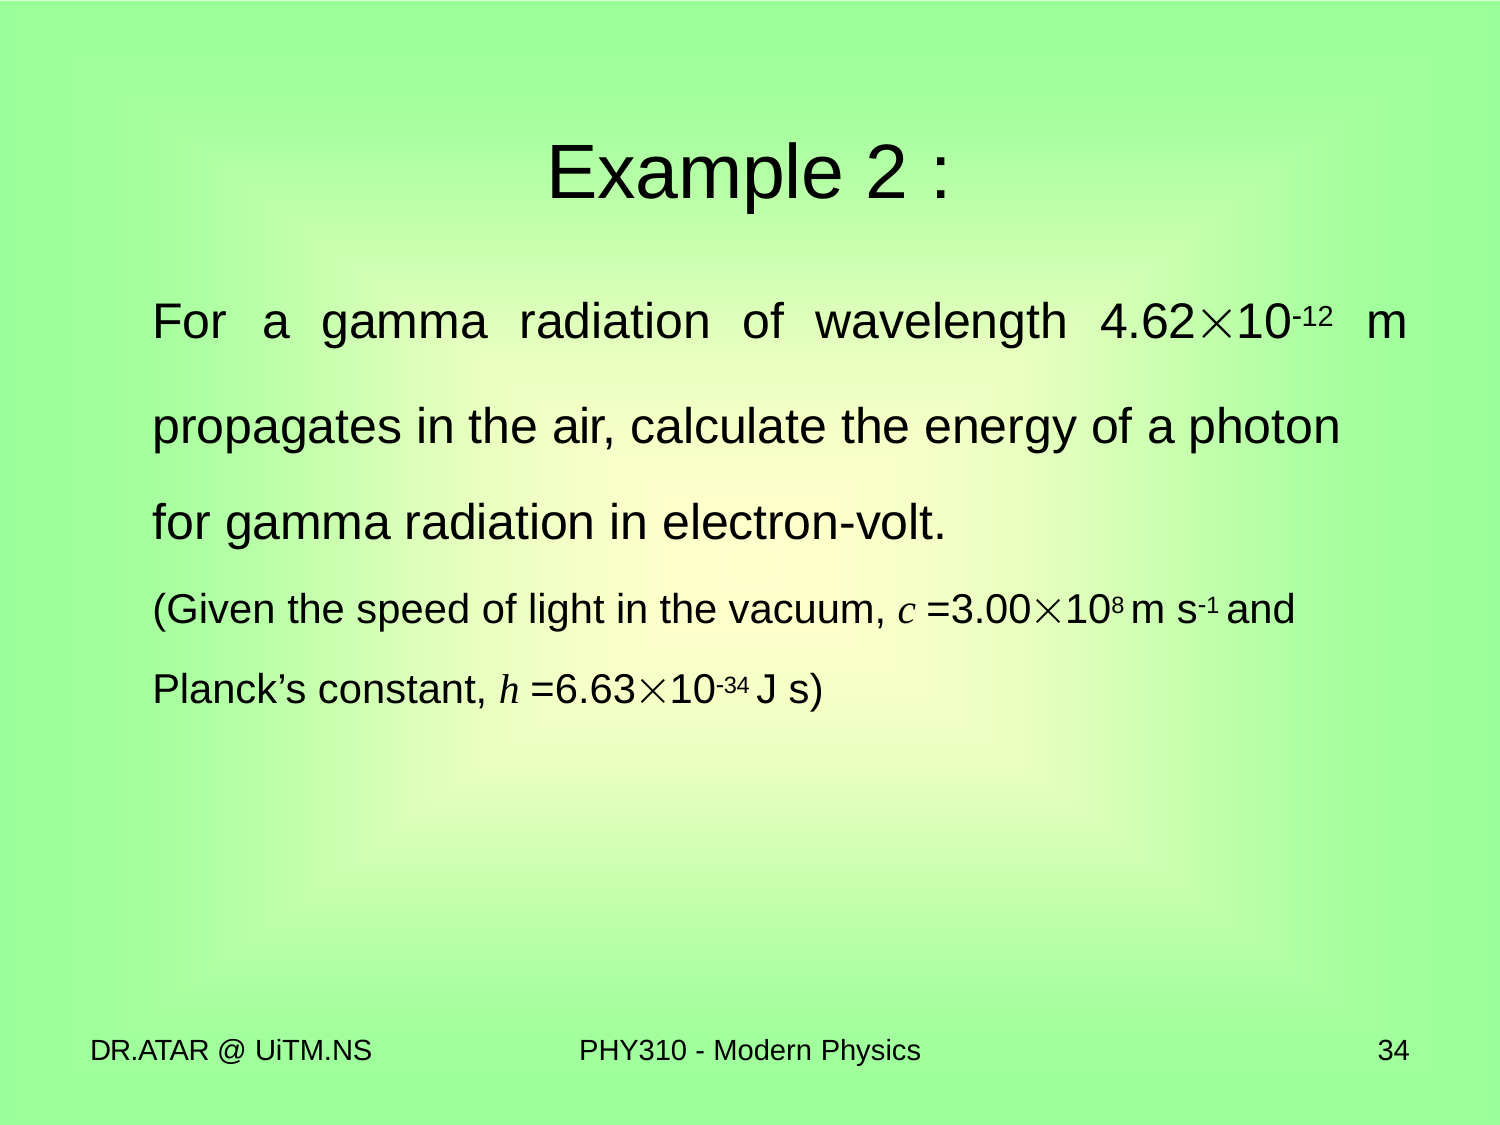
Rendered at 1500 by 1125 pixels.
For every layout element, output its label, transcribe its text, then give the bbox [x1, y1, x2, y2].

text_box [0, 0, 1500, 1125]
slide_number PHY310 - Modern Physics [577, 1031, 923, 1125]
title Example 2 : [544, 119, 956, 310]
footer DR.ATAR @ UiTM.NS [87, 1031, 380, 1125]
text_box 34 [1371, 1031, 1417, 1067]
text_box For a gamma radiation of wavelength 4.621012 m propagates in the air, calculate the energy of a photon for gamma radiation in electron-volt. (Given the speed of light in the vacuum, c =3.00108 m s1 and Planck’s constant, h =6.631034 J s) [148, 285, 1409, 713]
